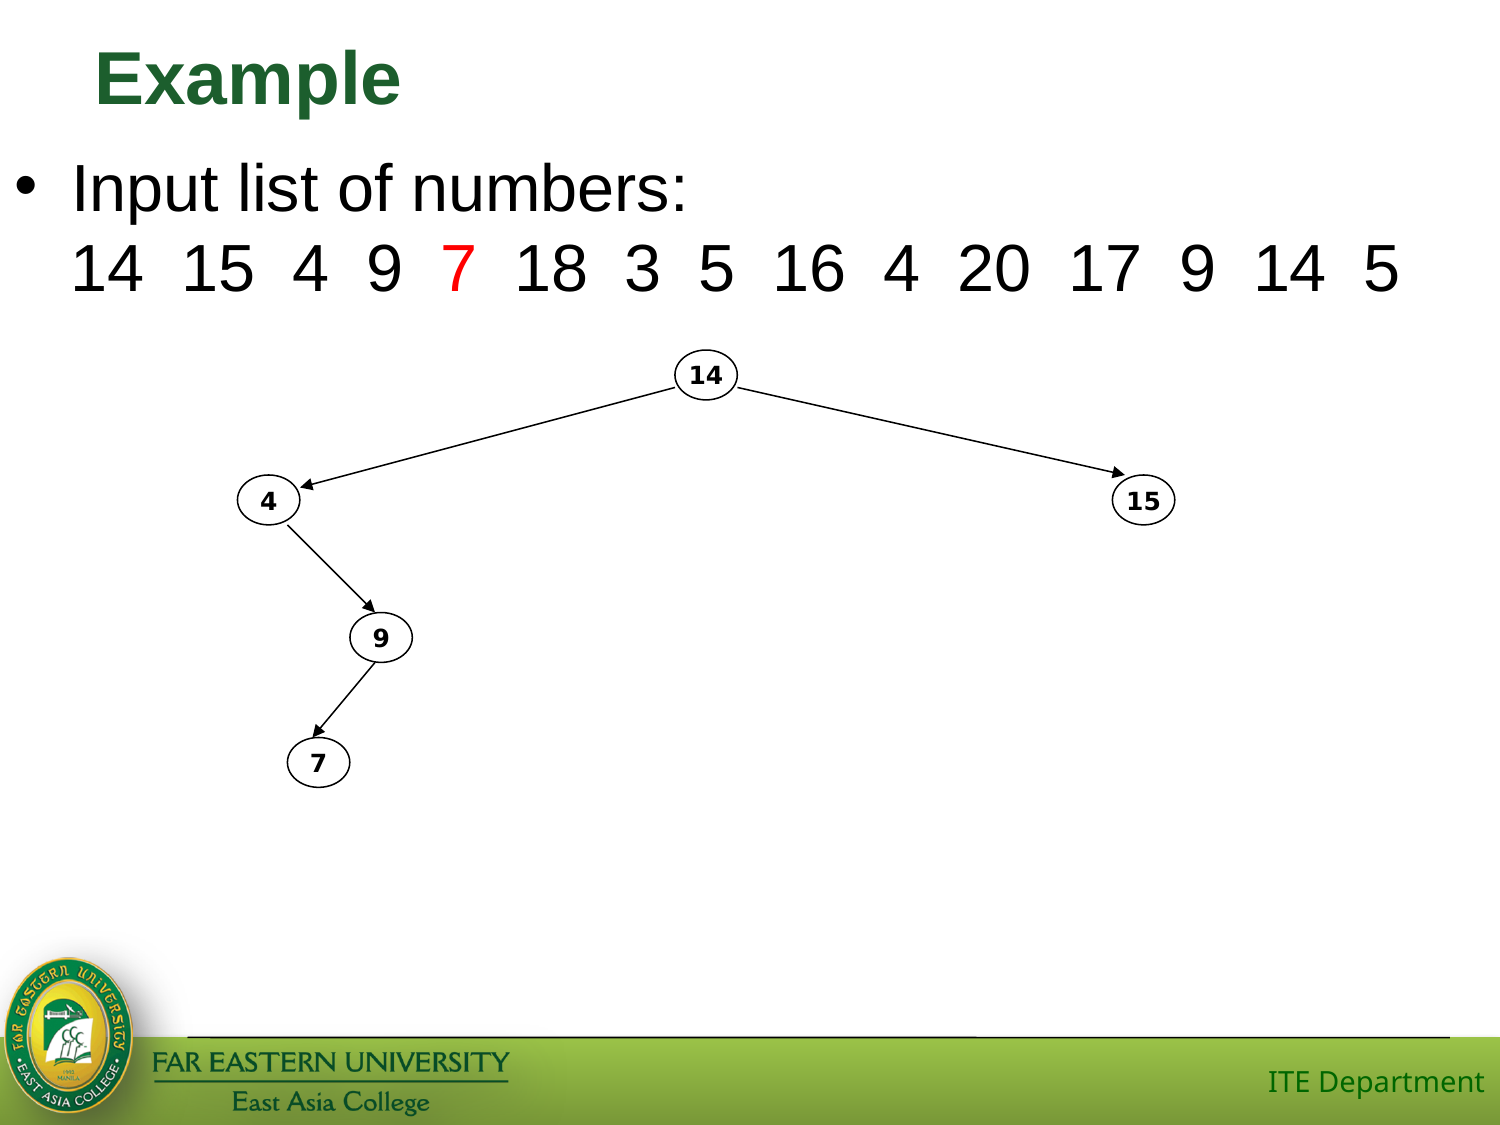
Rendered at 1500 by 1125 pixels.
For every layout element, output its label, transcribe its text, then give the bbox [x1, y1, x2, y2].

text_box 4 [237, 474, 300, 525]
text_box [737, 387, 1126, 479]
text_box [300, 387, 676, 491]
text_box Input list of numbers: 14 15 4 9 7 18 3 5 16 4 20 17 9 14 5 [0, 137, 1425, 363]
picture [0, 953, 138, 1117]
text_box Example [0, 12, 1275, 137]
text_box [312, 662, 376, 738]
picture [148, 1046, 512, 1117]
text_box 7 [287, 737, 350, 788]
text_box [287, 524, 376, 613]
text_box 9 [349, 612, 413, 663]
text_box 14 [674, 350, 738, 400]
text_box 15 [1112, 474, 1175, 525]
